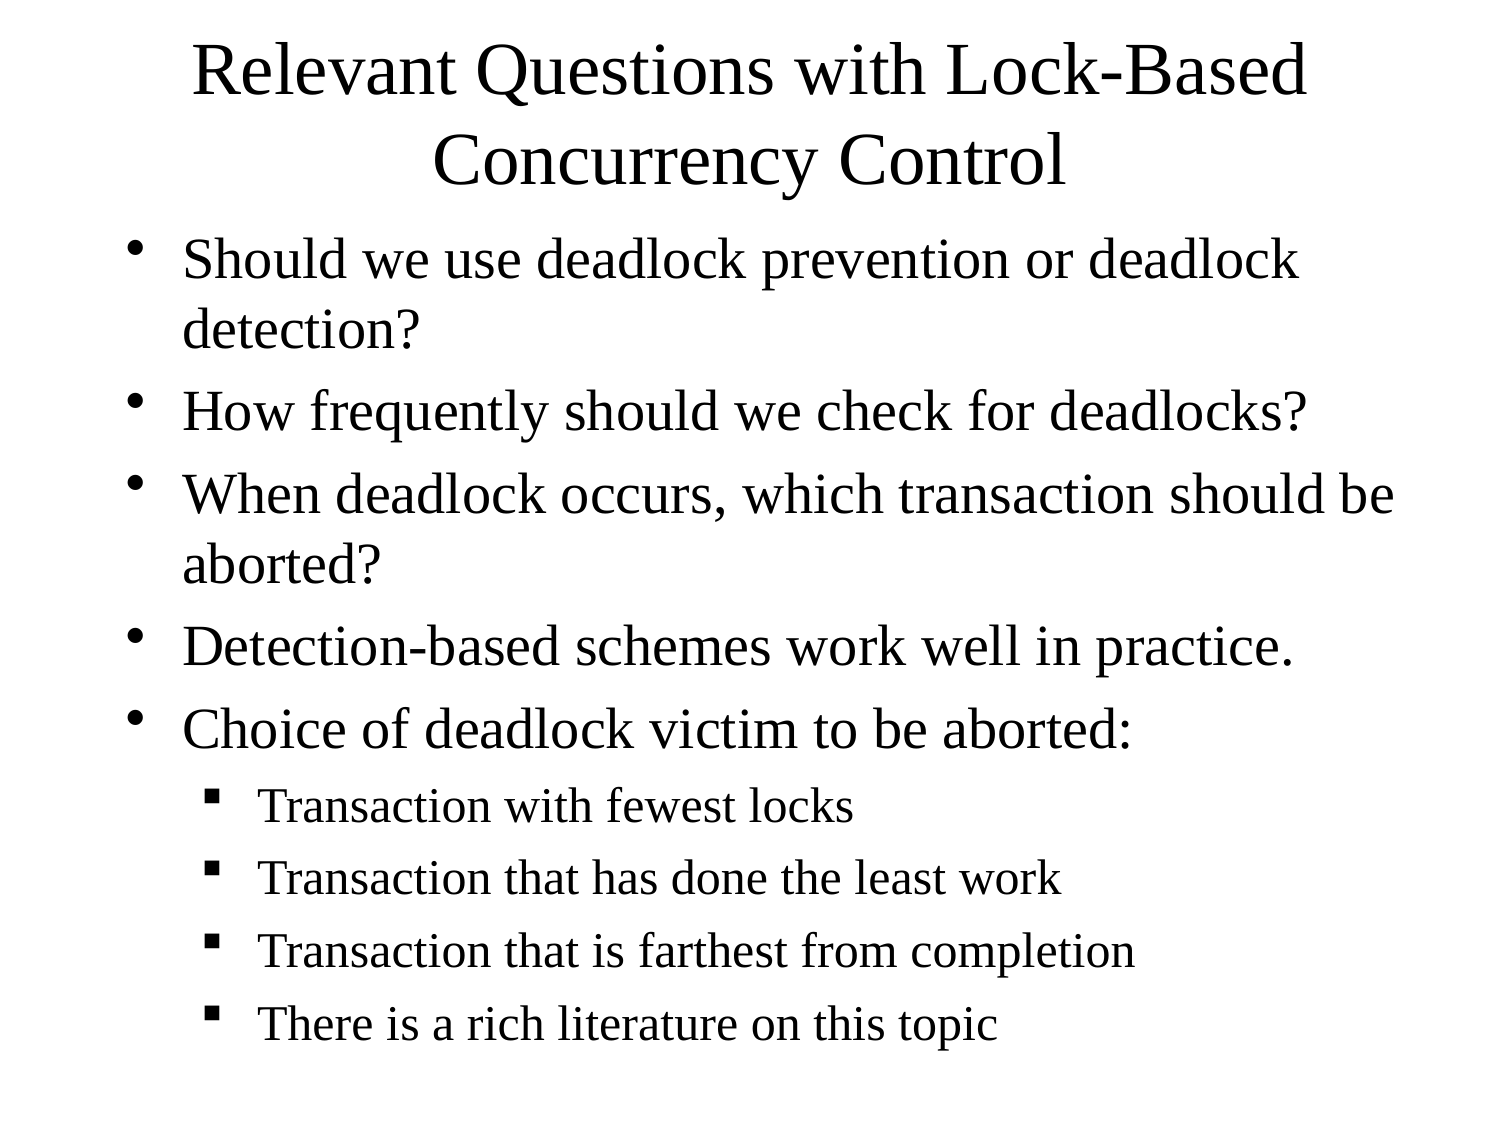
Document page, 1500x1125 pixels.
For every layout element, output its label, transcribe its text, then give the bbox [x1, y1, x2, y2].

text_box Relevant Questions with Lock-Based Concurrency Control [112, 18, 1388, 200]
text_box Should we use deadlock prevention or deadlock detection? How frequently should we check for deadlocks? When deadlock occurs, which transaction should be aborted? Detection-based schemes work well in practice. Choice of deadlock victim to be aborted: Transaction with fewest locks Transaction that has done the least work Transaction that is farthest from completion There is a rich literature on this topic [110, 212, 1450, 1058]
